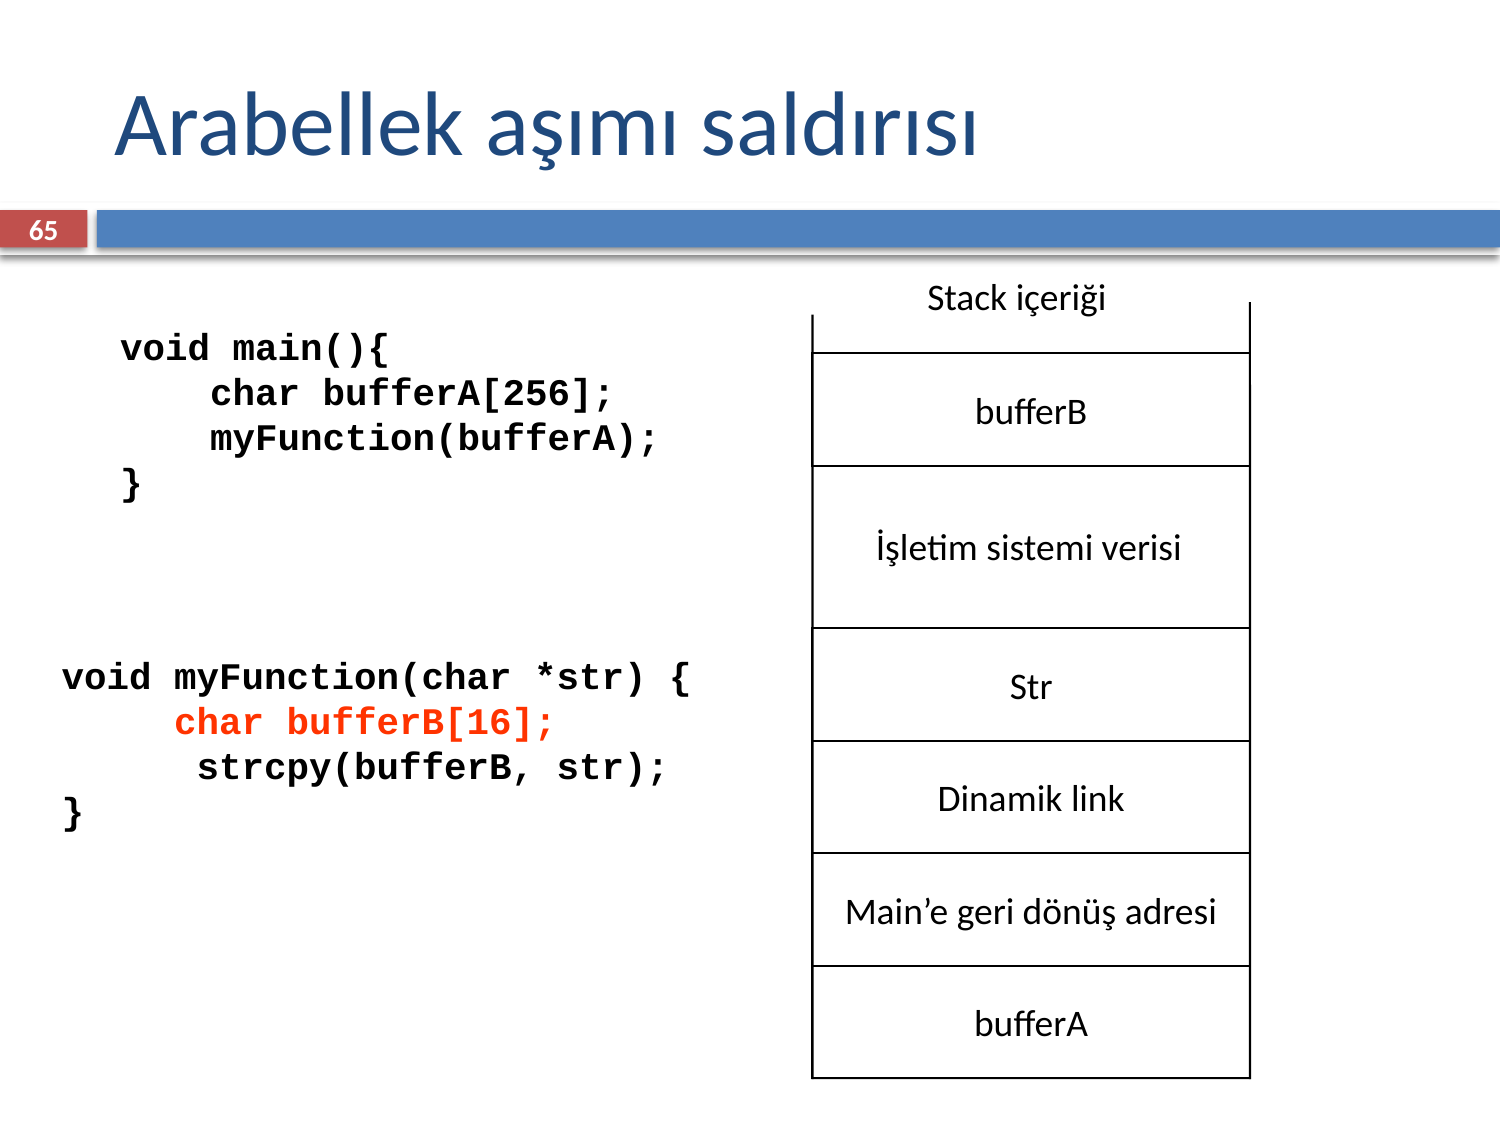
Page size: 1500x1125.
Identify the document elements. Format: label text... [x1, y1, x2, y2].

slide_number 65 [0, 208, 88, 249]
text_box bufferB [813, 353, 1249, 466]
text_box Str [813, 628, 1249, 741]
text_box Main’e geri dönüş adresi [813, 854, 1250, 966]
text_box İşletim sistemi verisi [839, 515, 1219, 576]
text_box bufferA [813, 966, 1250, 1079]
title Arabellek aşımı saldırısı [99, 37, 1438, 200]
text_box Dinamik link [813, 741, 1250, 854]
text_box Stack içeriği [912, 265, 1238, 326]
text_box void myFunction(char *str) { char bufferB[16]; strcpy(bufferB, str); } [46, 644, 739, 885]
text_box void main(){ char bufferA[256]; myFunction(bufferA); } [105, 315, 715, 511]
